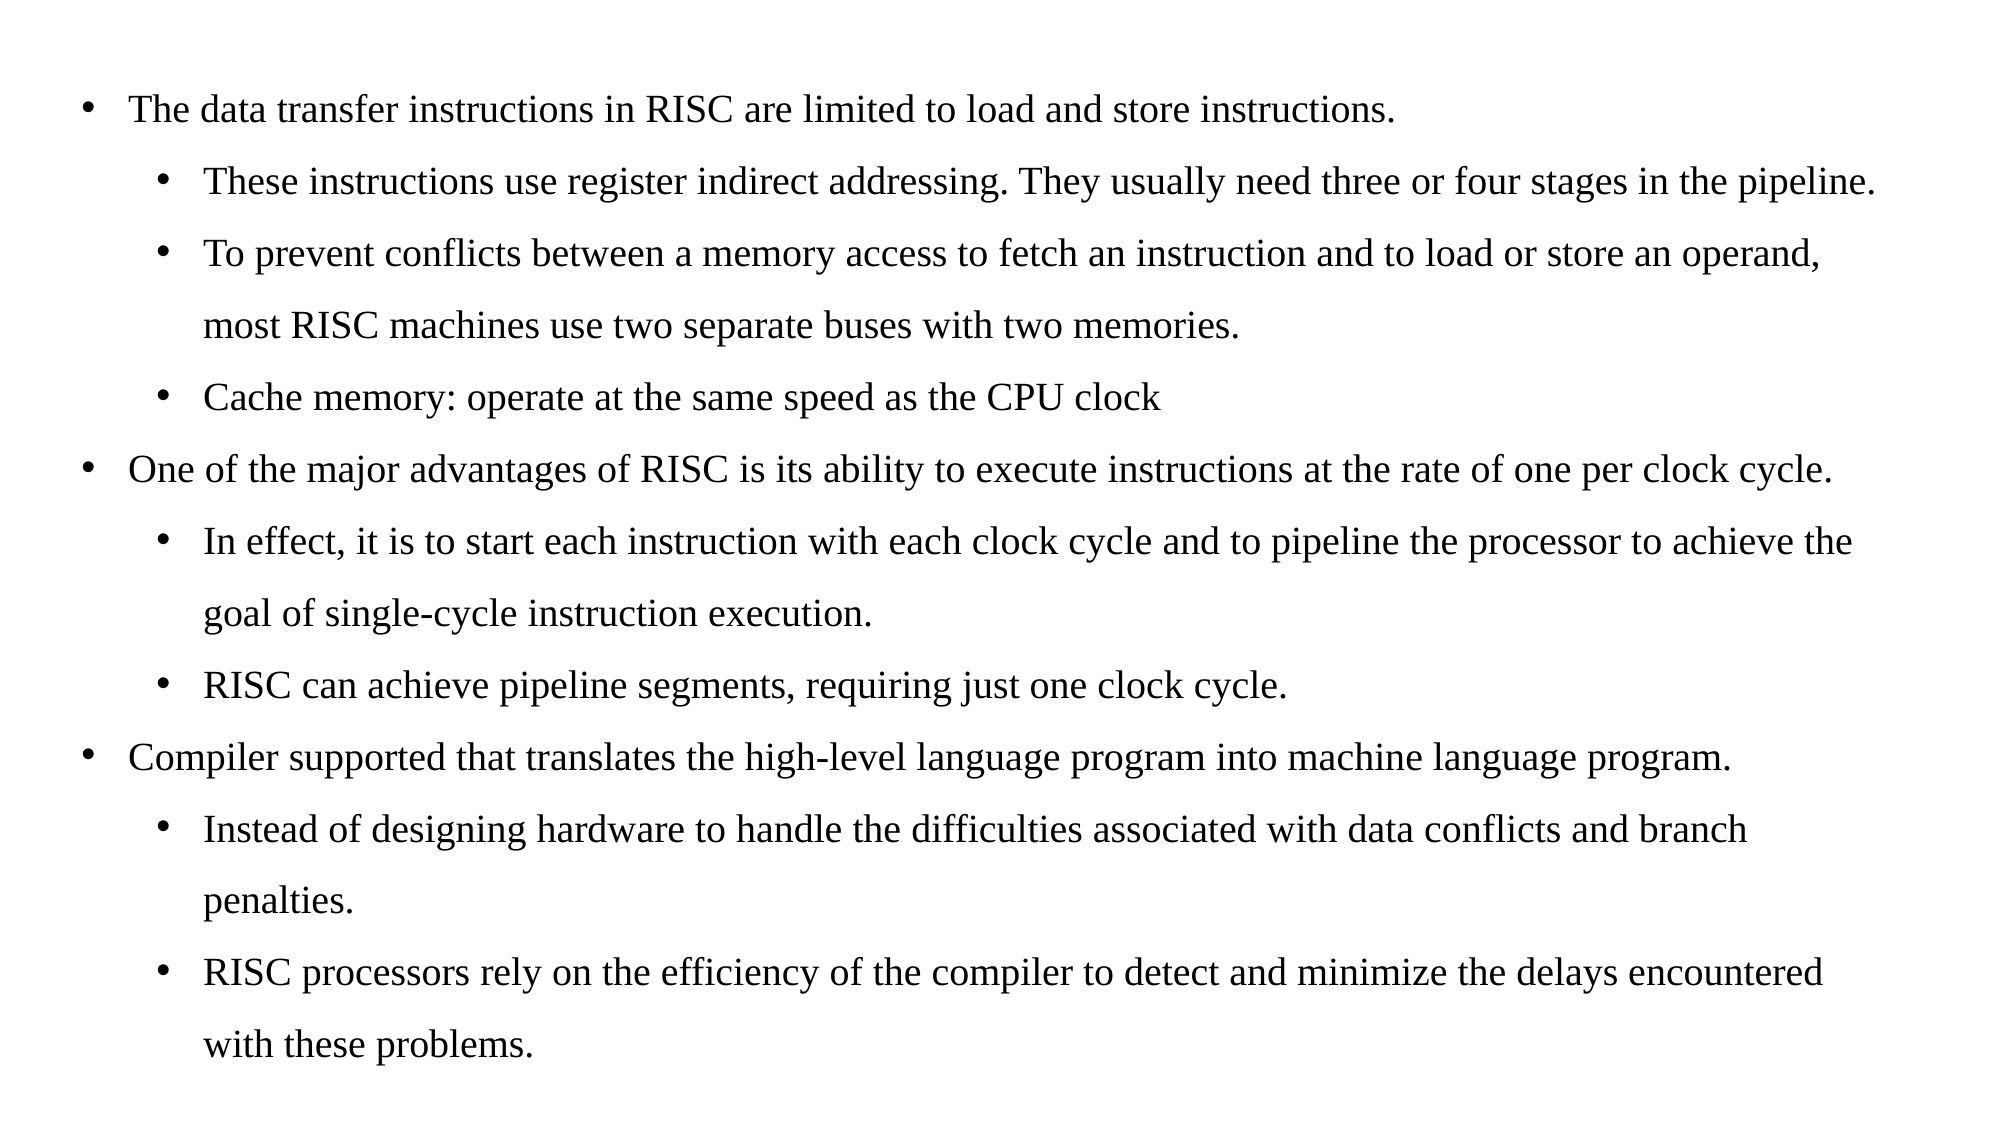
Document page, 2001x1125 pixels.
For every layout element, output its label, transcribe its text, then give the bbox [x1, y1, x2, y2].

text_box The data transfer instructions in RISC are limited to load and store instructions. These instructions use register indirect addressing. They usually need three or four stages in the pipeline. To prevent conflicts between a memory access to fetch an instruction and to load or store an operand, most RISC machines use two separate buses with two memories. Cache memory: operate at the same speed as the CPU clock One of the major advantages of RISC is its ability to execute instructions at the rate of one per clock cycle. In effect, it is to start each instruction with each clock cycle and to pipeline the processor to achieve the goal of single-cycle instruction execution. RISC can achieve pipeline segments, requiring just one clock cycle. Compiler supported that translates the high-level language program into machine language program. Instead of designing hardware to handle the difficulties associated with data conflicts and branch penalties. RISC processors rely on the efficiency of the compiler to detect and minimize the delays encountered with these problems. [66, 51, 1918, 1074]
